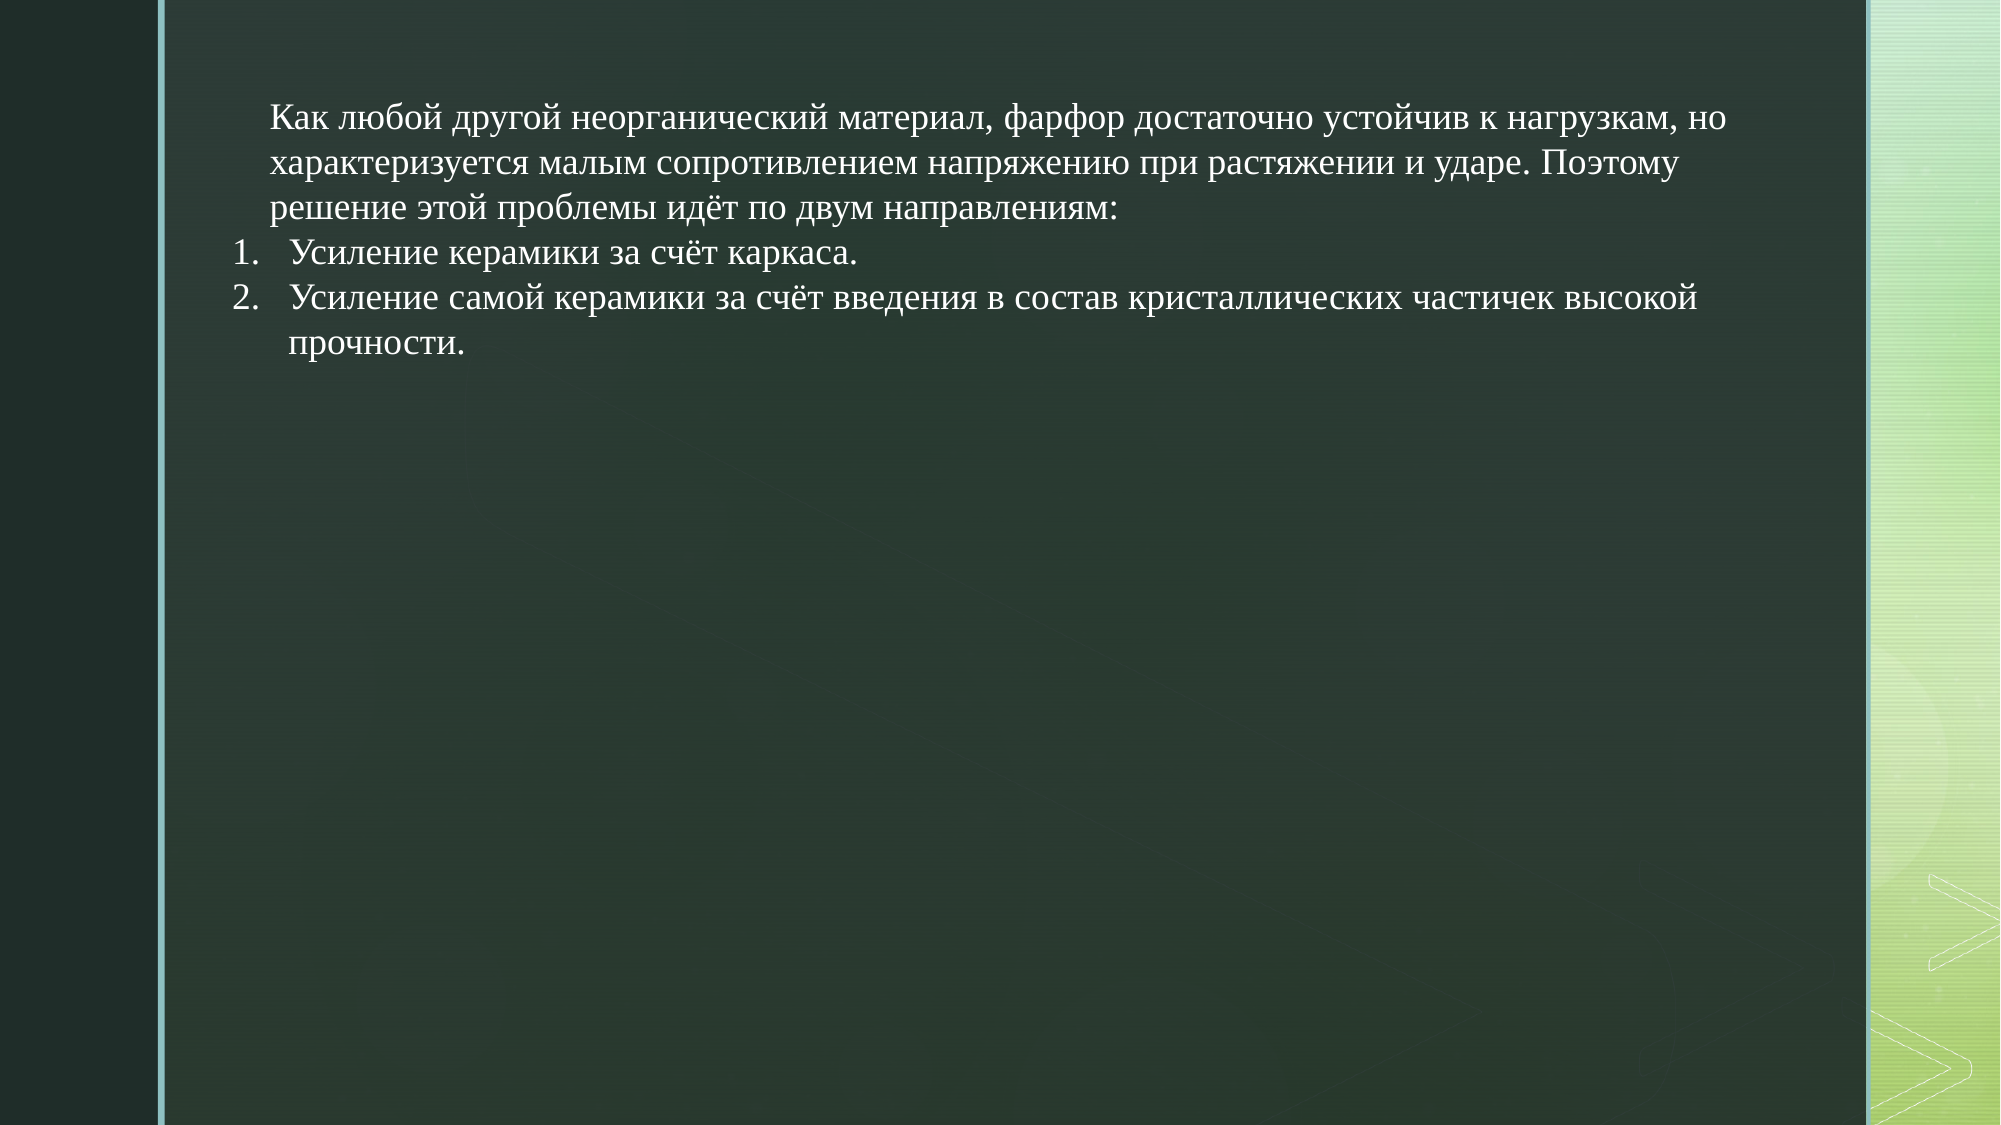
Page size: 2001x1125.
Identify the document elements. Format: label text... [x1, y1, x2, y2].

text_box Как любой другой неорганический материал, фарфор достаточно устойчив к нагрузкам, но характеризуется малым сопротивлением напряжению при растяжении и ударе. Поэтому решение этой проблемы идёт по двум направлениям: Усиление керамики за счёт каркаса. Усиление самой керамики за счёт введения в состав кристаллических частичек высокой прочности. [217, 85, 1744, 370]
picture [1871, 0, 2001, 1125]
